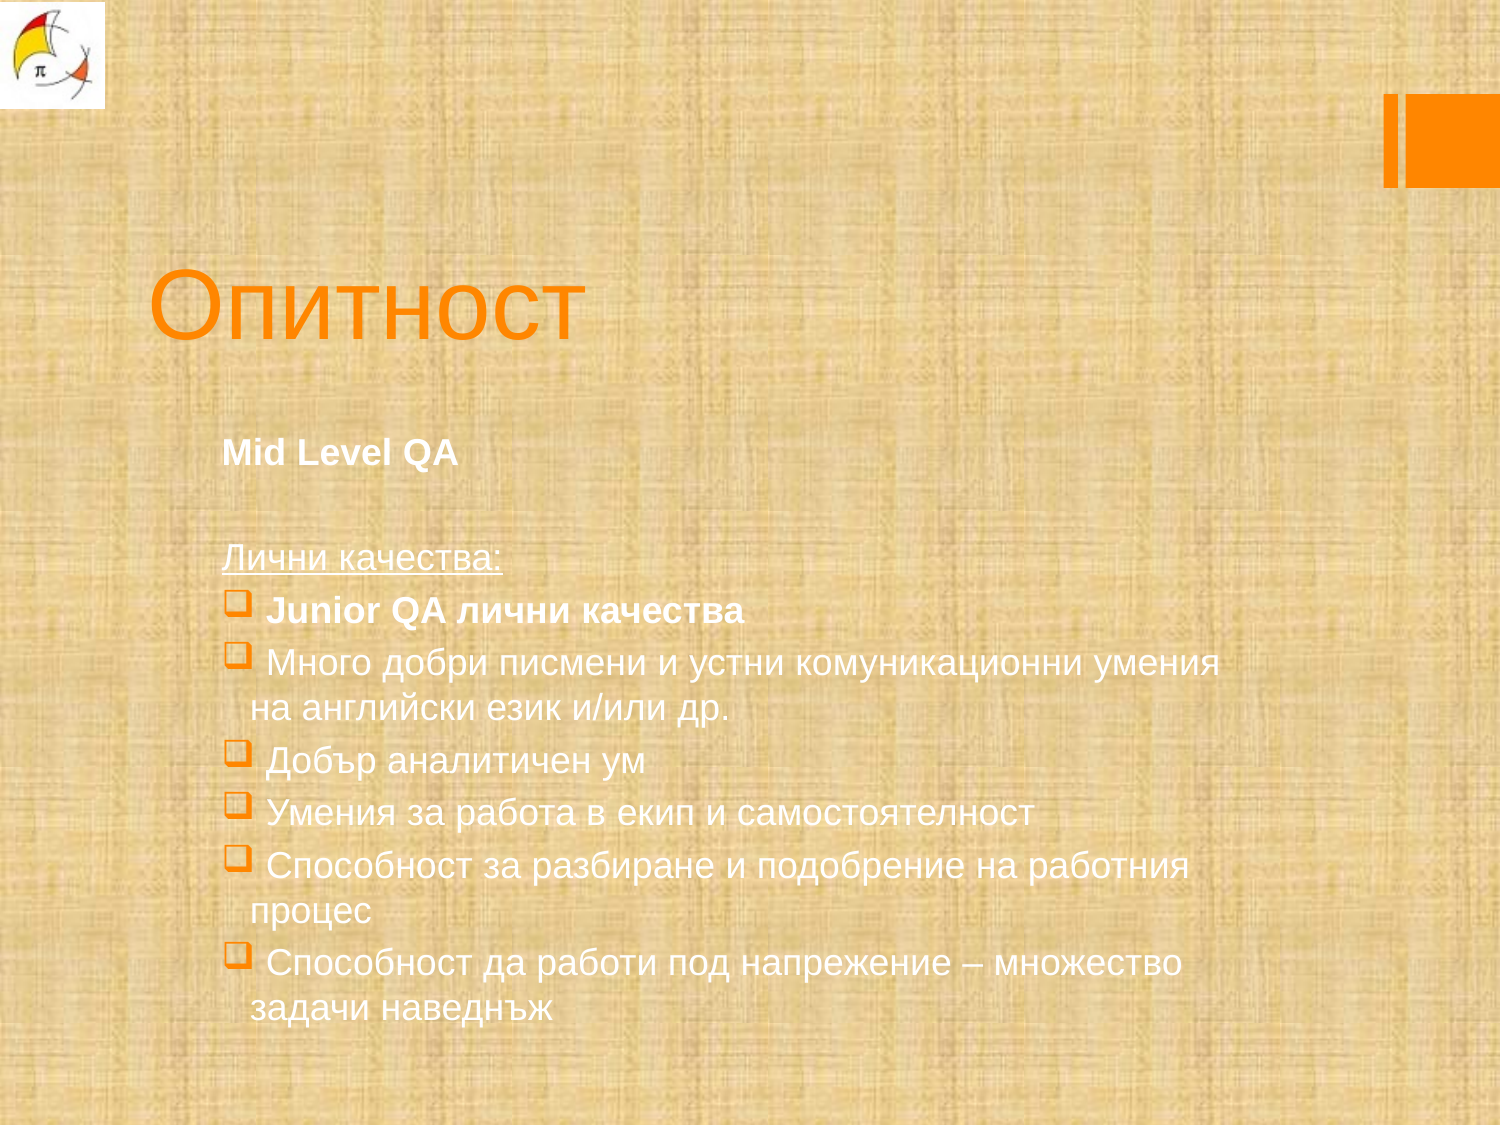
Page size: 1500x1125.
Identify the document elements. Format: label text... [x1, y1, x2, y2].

subtitle Mid Level QA Лични качества: Junior QA лични качества Много добри писмени и устни комуникационни умения на английски език и/или др. Добър аналитичен ум Умения за работа в екип и самостоятелност Способност за разбиране и подобрение на работния процес Способност да работи под напрежение – множество задачи наведнъж [206, 420, 1257, 917]
picture [0, 0, 1500, 1125]
title Опитност [104, 59, 1380, 367]
